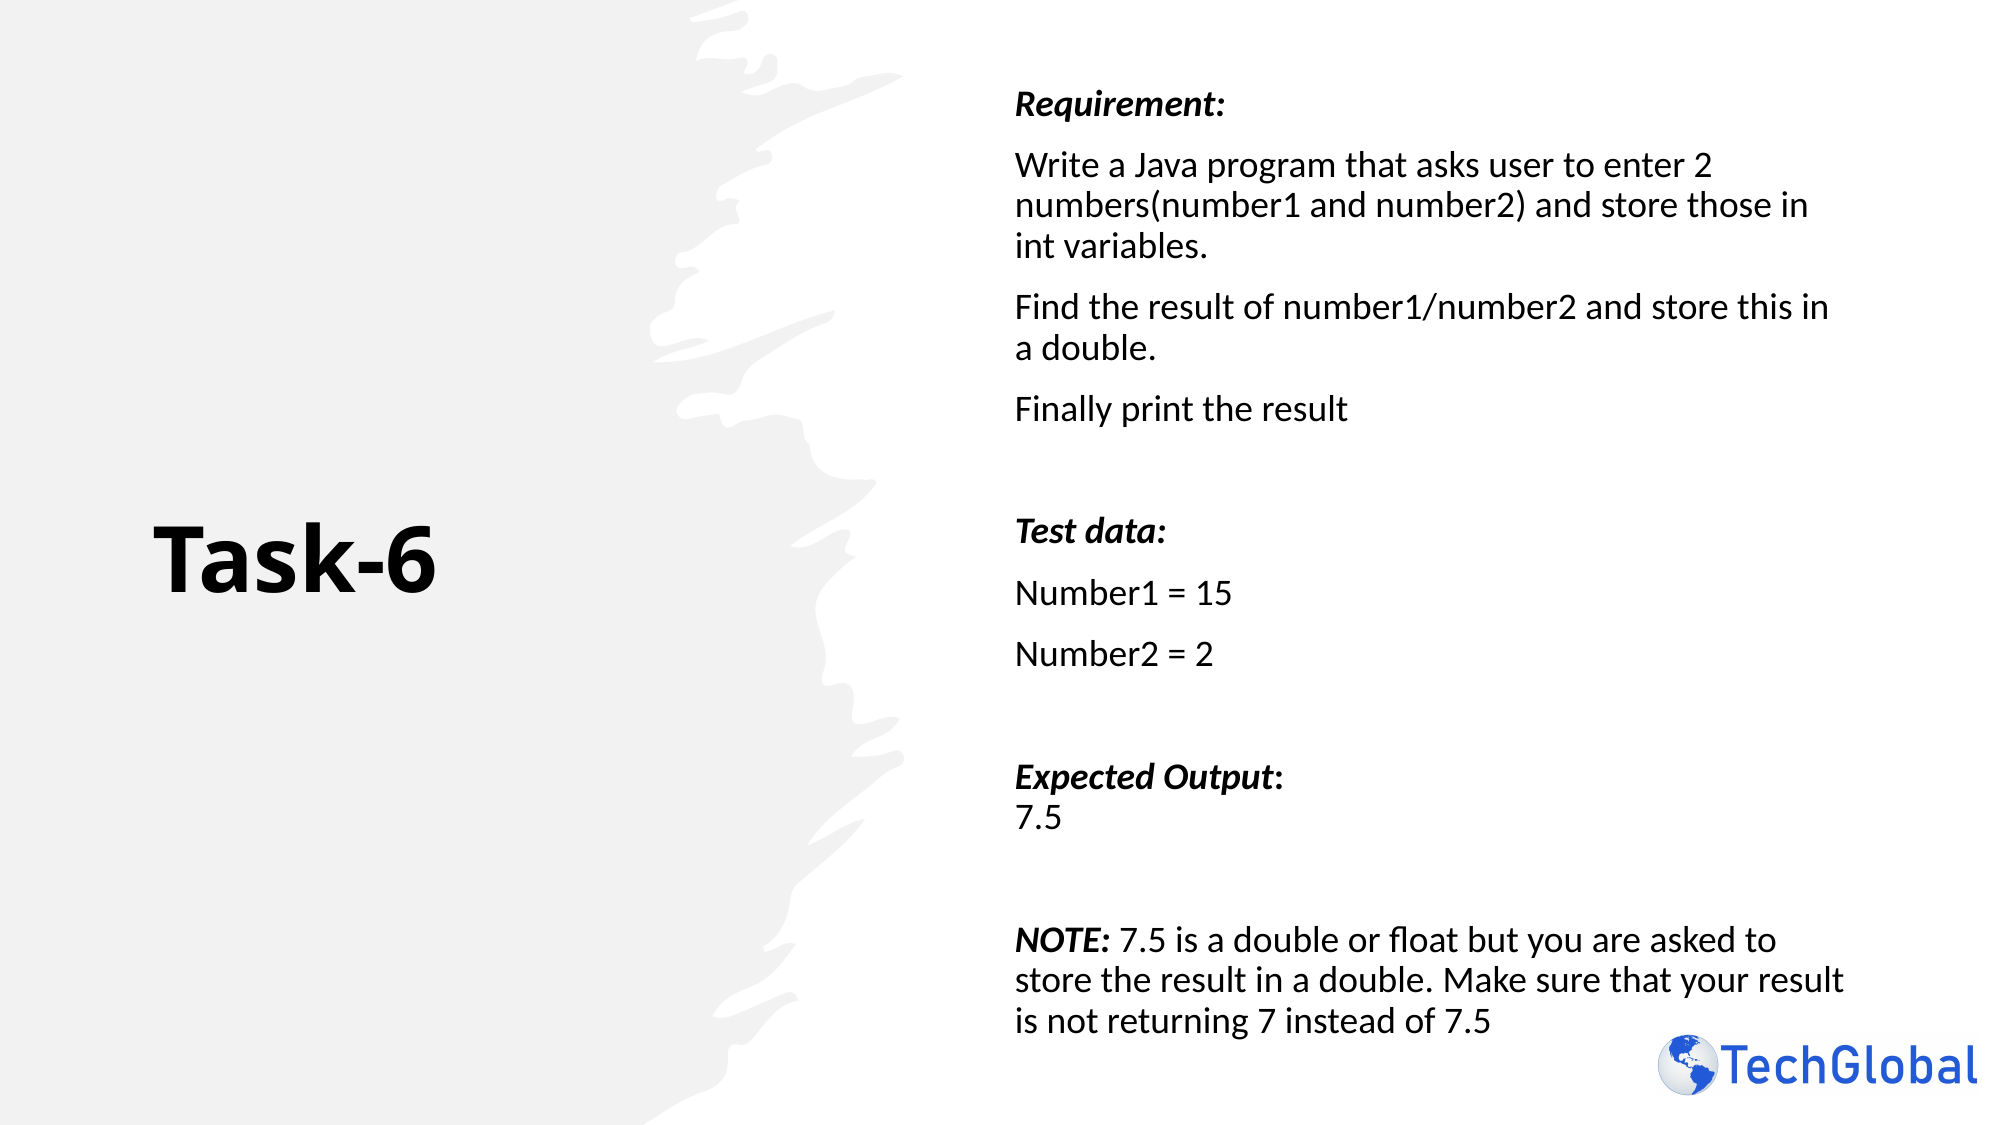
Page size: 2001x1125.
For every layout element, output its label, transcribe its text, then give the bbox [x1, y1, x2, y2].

picture [1656, 1032, 1979, 1097]
text_box [0, 0, 904, 1125]
list Requirement: Write a Java program that asks user to enter 2 numbers(number1 and number2) and store those in int variables. Find the result of number1/number2 and store this in a double. Finally print the result Test data: Number1 = 15 Number2 = 2 Expected Output: 7.5 NOTE: 7.5 is a double or float but you are asked to store the result in a double. Make sure that your result is not returning 7 instead of 7.5 [999, 116, 1863, 1008]
text_box [645, 0, 2000, 1125]
title Task-6 [137, 116, 800, 1008]
